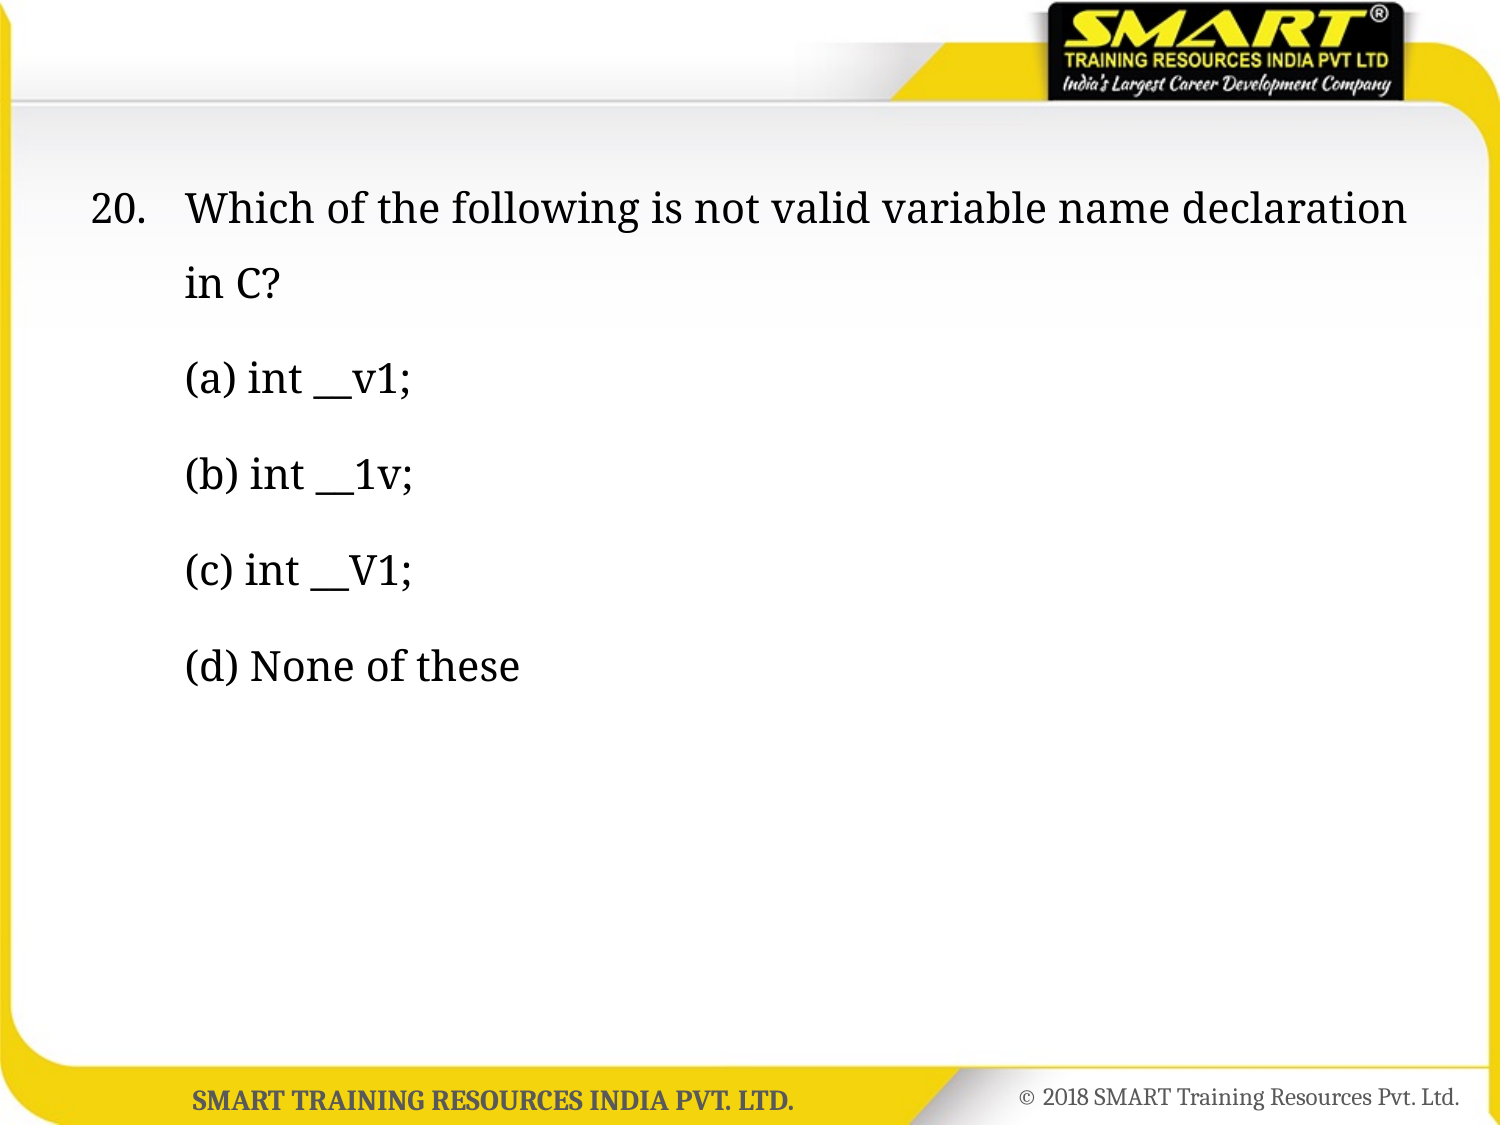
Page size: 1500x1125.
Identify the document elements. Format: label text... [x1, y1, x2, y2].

picture [0, 0, 1500, 1125]
list 20. Which of the following is not valid variable name declaration in C? (a) int __v1; (b) int __1v; (c) int __V1; (d) None of these [75, 149, 1424, 1071]
